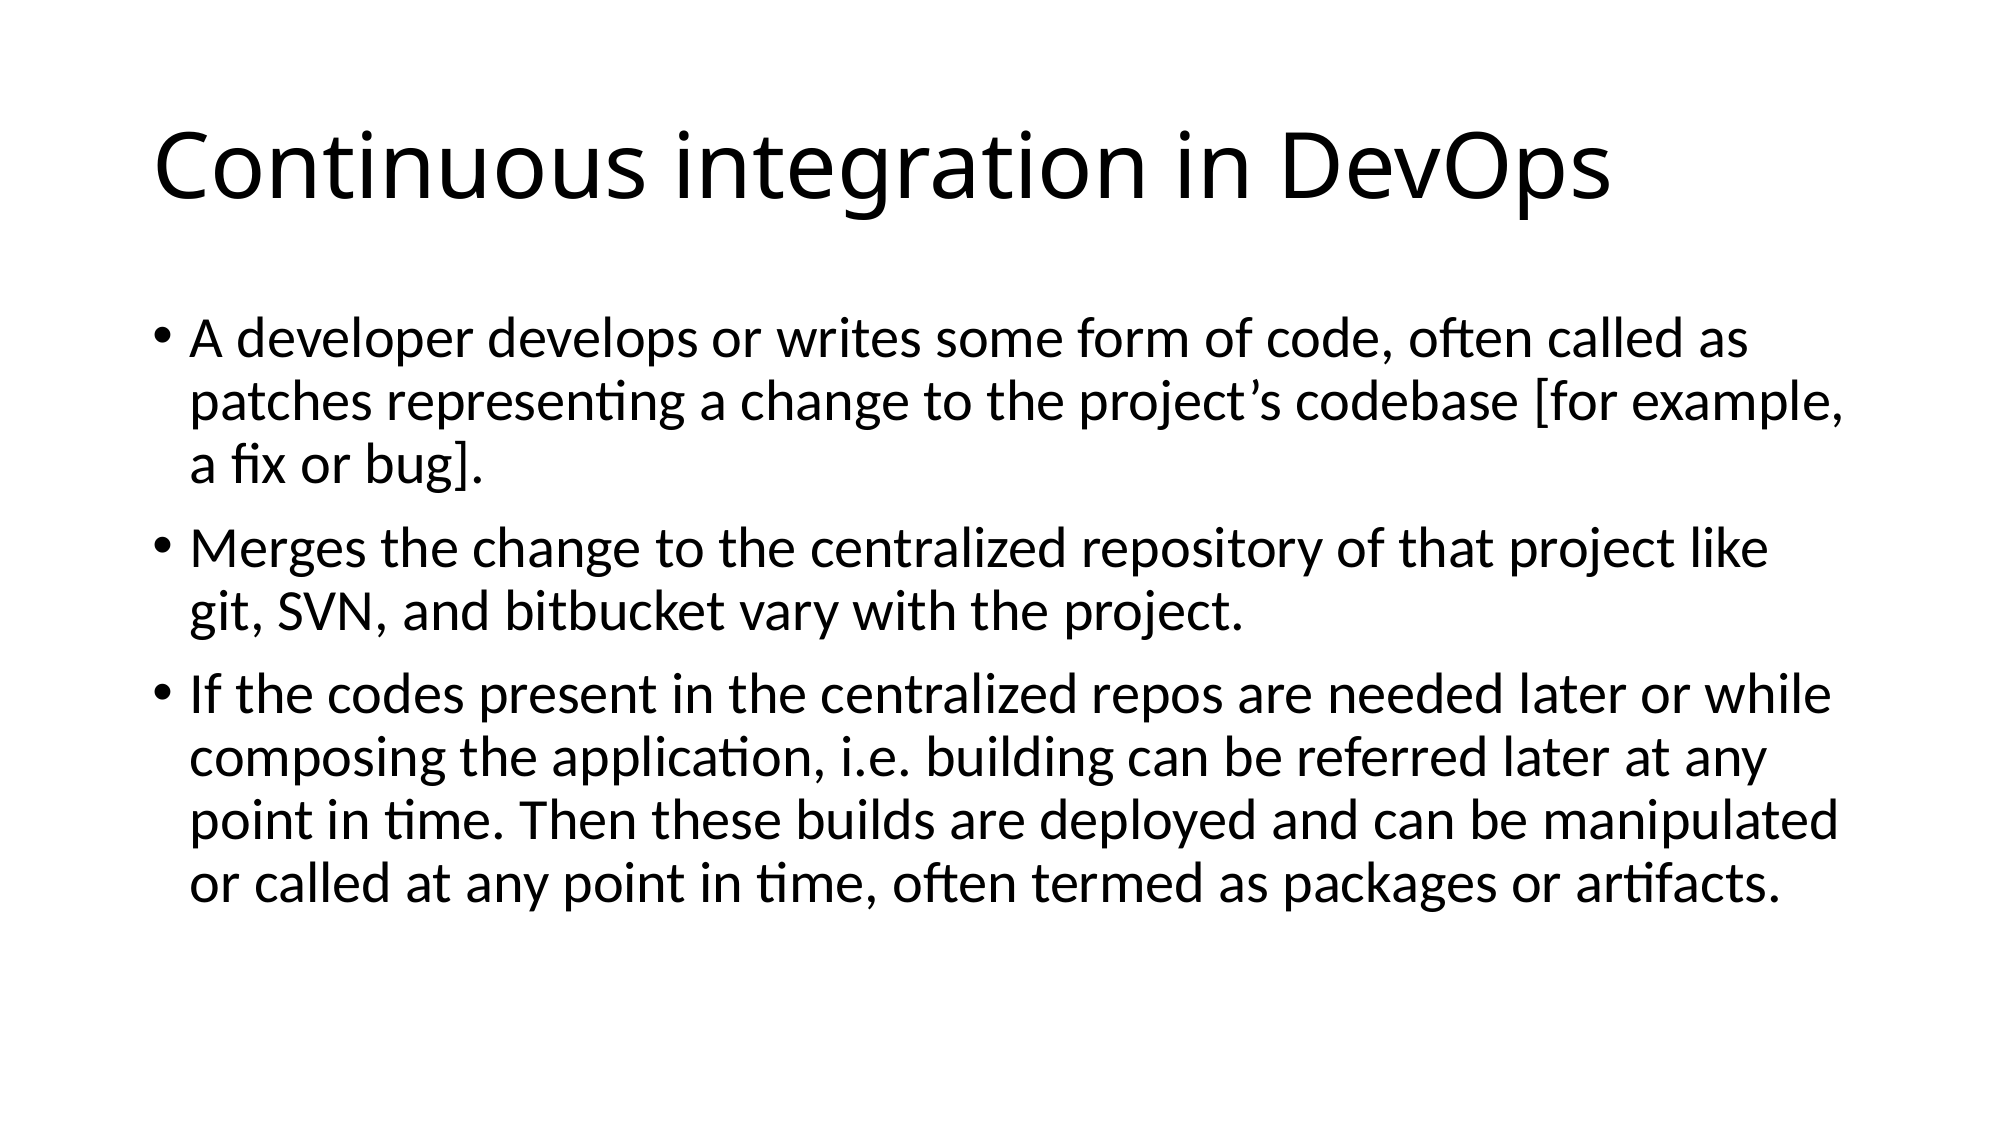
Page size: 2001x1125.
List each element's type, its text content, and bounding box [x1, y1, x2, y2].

list A developer develops or writes some form of code, often called as patches representing a change to the project’s codebase [for example, a fix or bug]. Merges the change to the centralized repository of that project like git, SVN, and bitbucket vary with the project. If the codes present in the centralized repos are needed later or while composing the application, i.e. building can be referred later at any point in time. Then these builds are deployed and can be manipulated or called at any point in time, often termed as packages or artifacts. [137, 299, 1863, 1014]
title Continuous integration in DevOps [137, 59, 1863, 278]
